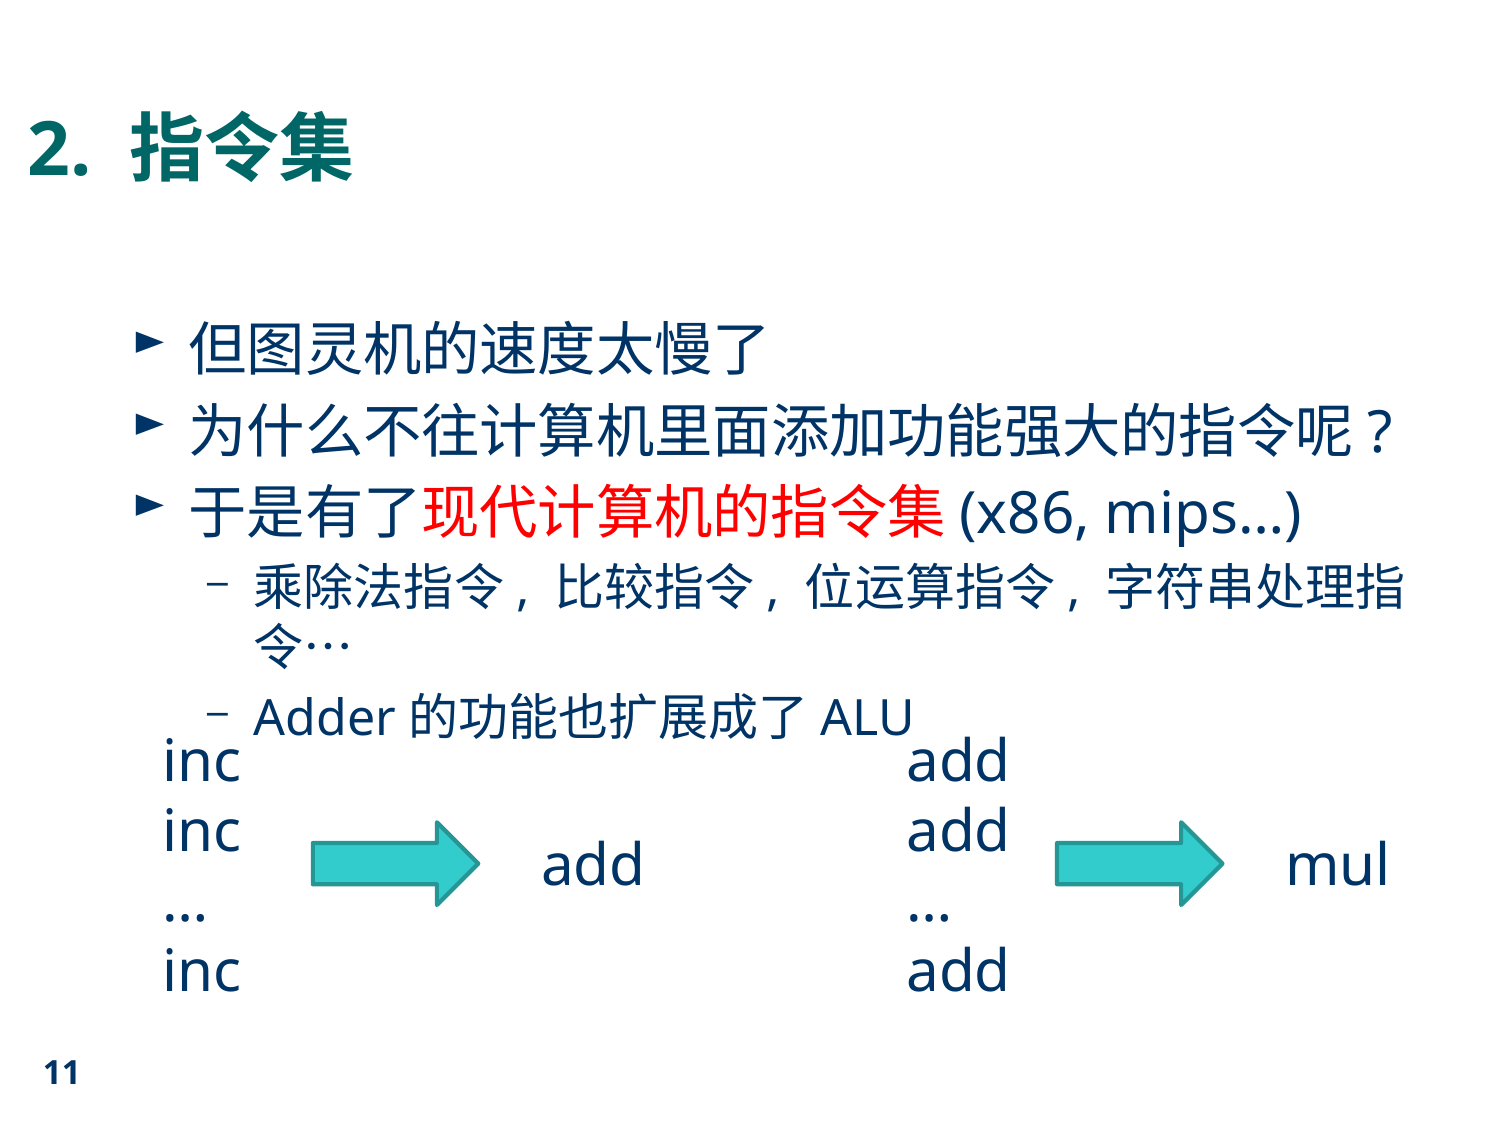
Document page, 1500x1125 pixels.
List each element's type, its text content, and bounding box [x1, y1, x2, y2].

text_box add add … add [891, 715, 1080, 1011]
title 2. 指令集 [12, 11, 1313, 200]
text_box [310, 820, 481, 907]
text_box [1054, 820, 1225, 907]
text_box inc inc … inc [147, 715, 336, 1011]
text_box mul [1270, 819, 1459, 904]
list 但图灵机的速度太慢了 为什么不往计算机里面添加功能强大的指令呢? 于是有了现代计算机的指令集(x86, mips…) 乘除法指令, 比较指令, 位运算指令, 字符串处理指令… Adder的功能也扩展成了ALU [116, 304, 1471, 1095]
text_box add [526, 819, 715, 904]
slide_number 11 [13, 1023, 111, 1105]
